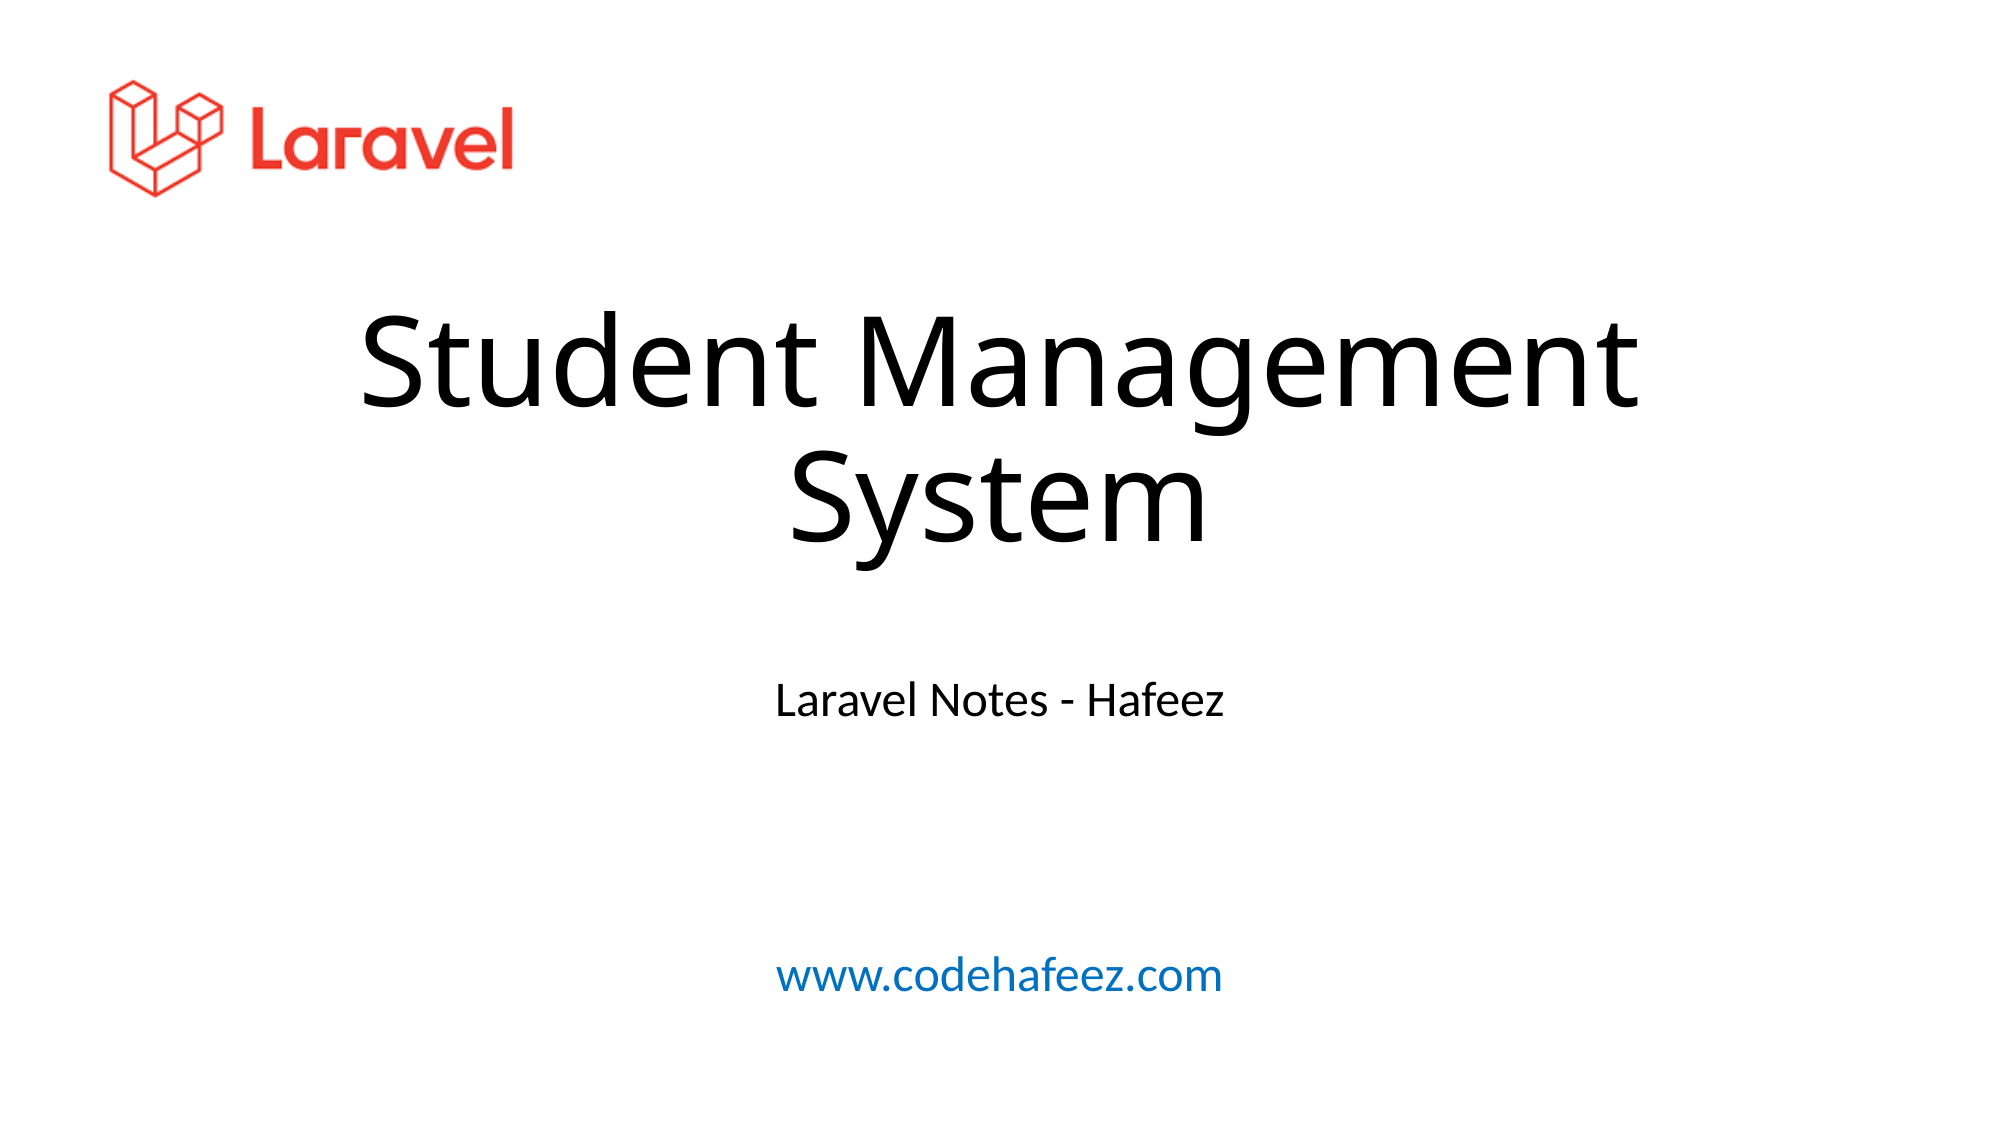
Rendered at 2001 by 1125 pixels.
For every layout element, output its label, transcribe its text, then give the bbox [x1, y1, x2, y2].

text_box www.codehafeez.com [249, 940, 1750, 1022]
picture [22, 32, 600, 246]
title Student Management System [249, 184, 1750, 576]
subtitle Laravel Notes - Hafeez [249, 666, 1750, 748]
